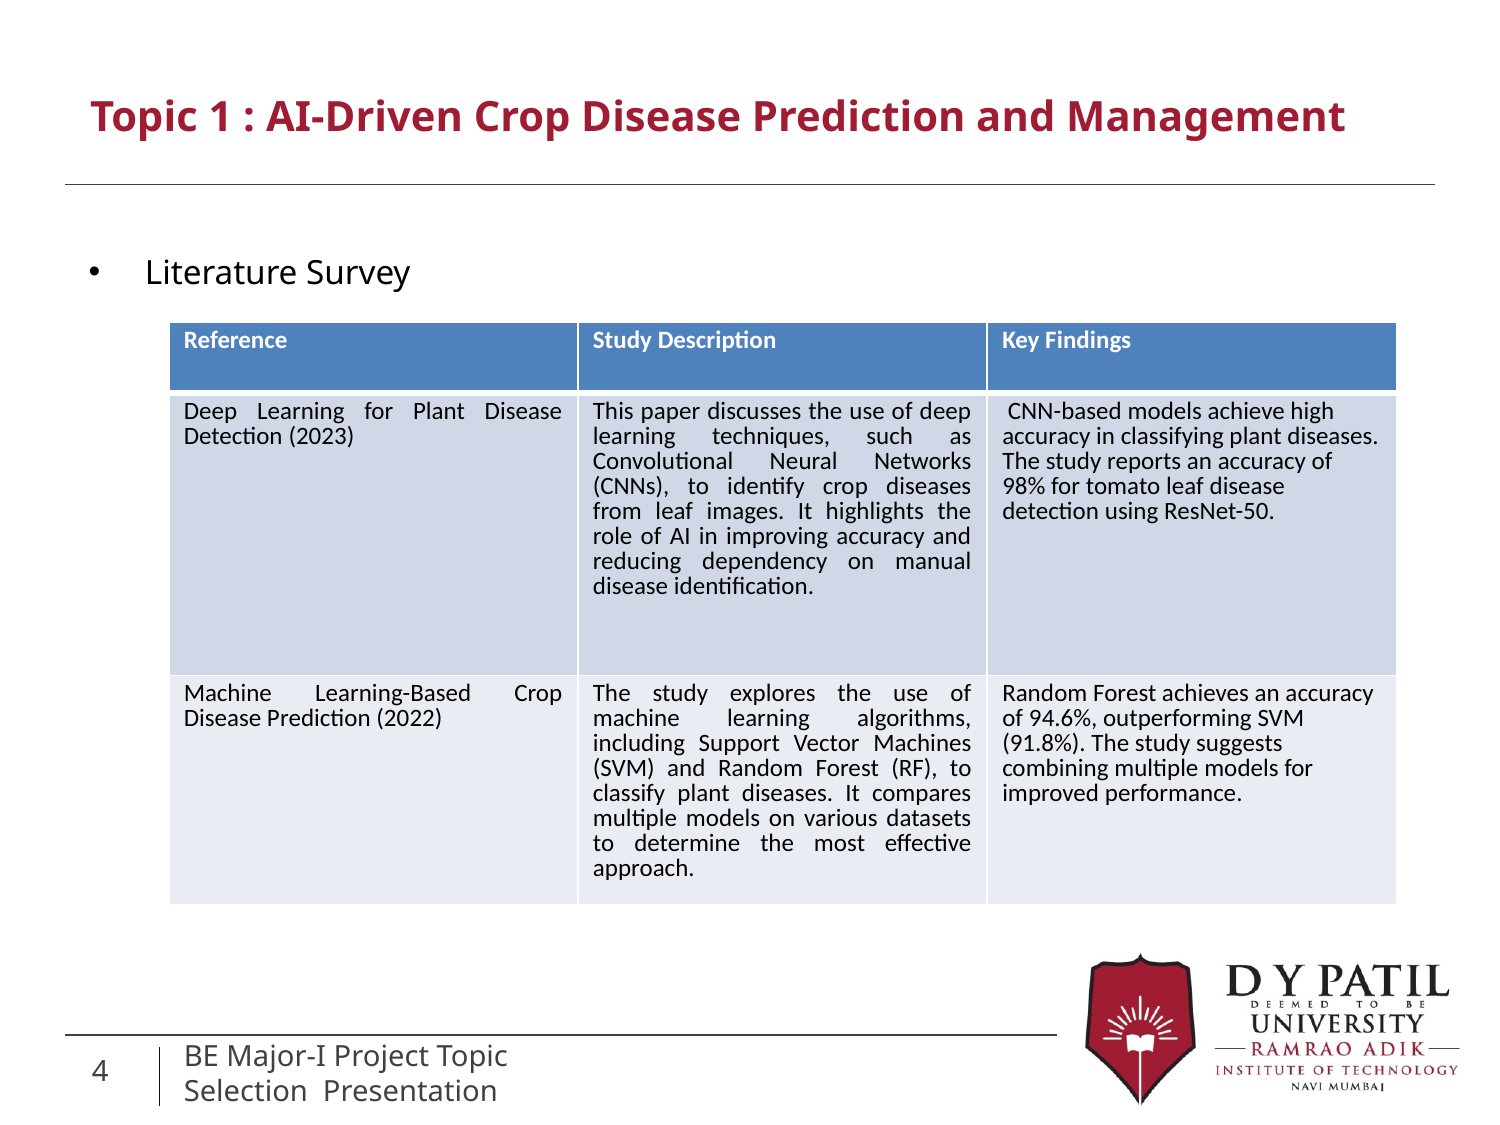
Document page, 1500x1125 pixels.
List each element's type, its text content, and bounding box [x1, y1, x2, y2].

table_cell CNN-based models achieve high accuracy in classifying plant diseases. The study reports an accuracy of 98% for tomato leaf disease detection using ResNet-50. [988, 396, 1396, 675]
picture [1057, 930, 1500, 1125]
table_cell The study explores the use of machine learning algorithms, including Support Vector Machines (SVM) and Random Forest (RF), to classify plant diseases. It compares multiple models on various datasets to determine the most effective approach. [579, 676, 986, 904]
table_cell Random Forest achieves an accuracy of 94.6%, outperforming SVM (91.8%). The study suggests combining multiple models for improved performance. [988, 676, 1396, 904]
list Literature Survey [73, 243, 1397, 905]
table_cell Machine Learning-Based Crop Disease Prediction (2022) [170, 676, 577, 904]
table_cell Deep Learning for Plant Disease Detection (2023) [170, 396, 577, 675]
table_cell This paper discusses the use of deep learning techniques, such as Convolutional Neural Networks (CNNs), to identify crop diseases from leaf images. It highlights the role of AI in improving accuracy and reducing dependency on manual disease identification. [579, 396, 986, 675]
table_header Key Findings [988, 323, 1396, 390]
slide_number 4 [76, 1042, 155, 1103]
footer BE Major-I Project Topic Selection Presentation [168, 1042, 644, 1103]
title Topic 1 : AI-Driven Crop Disease Prediction and Management [75, 45, 1425, 185]
table_header Study Description [579, 323, 986, 390]
table_header Reference [170, 323, 577, 390]
